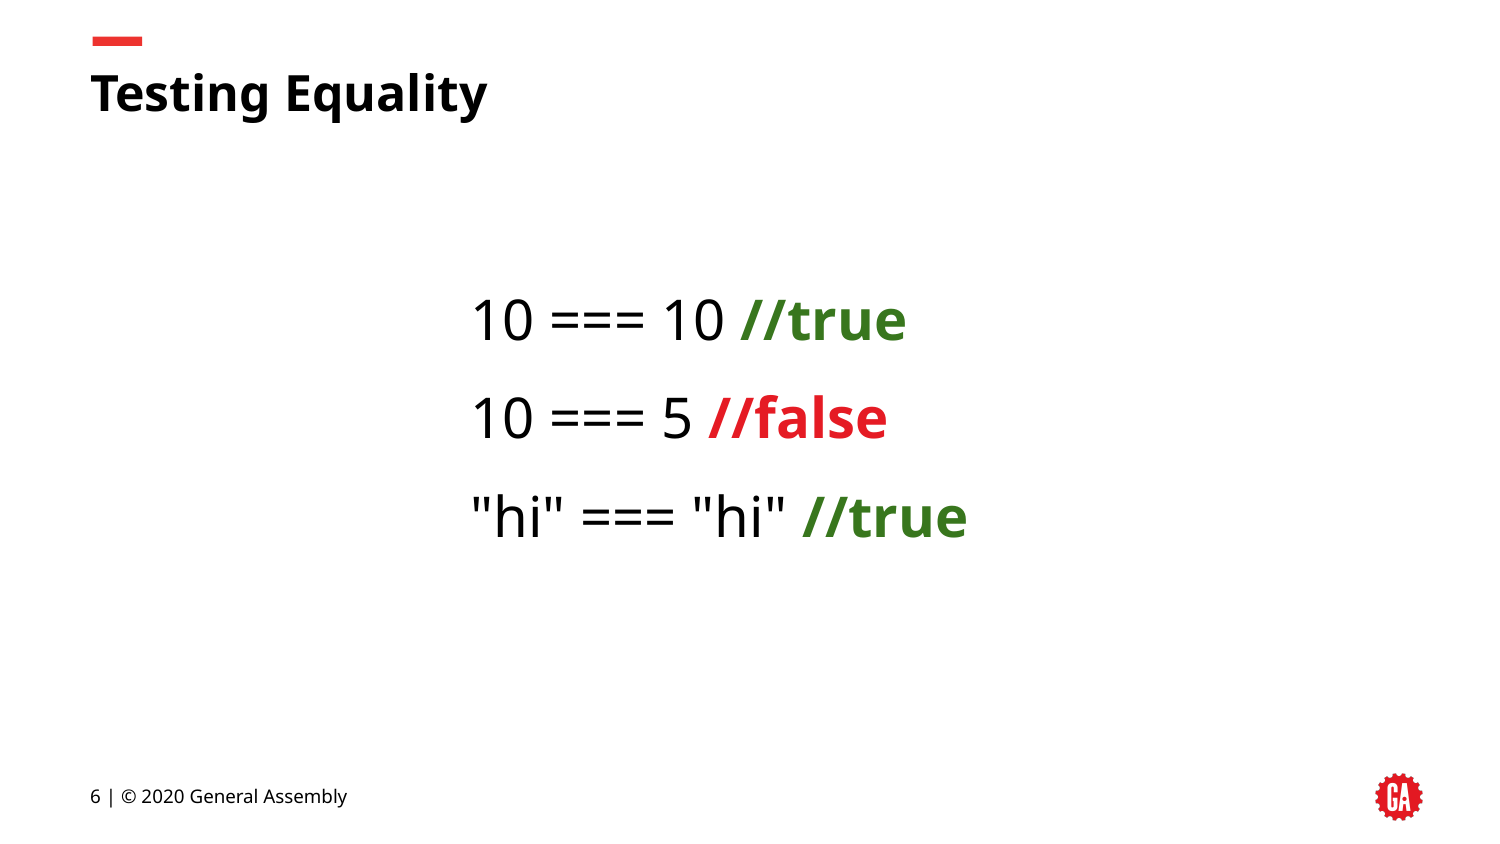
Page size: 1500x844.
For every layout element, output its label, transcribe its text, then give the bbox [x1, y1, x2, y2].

picture [1373, 771, 1425, 823]
title Testing Equality [75, 46, 1473, 140]
list 10 === 10 //true 10 === 5 //false "hi" === "hi" //true [455, 258, 1217, 585]
slide_number ‹#› | © 2020 General Assembly [75, 764, 465, 830]
